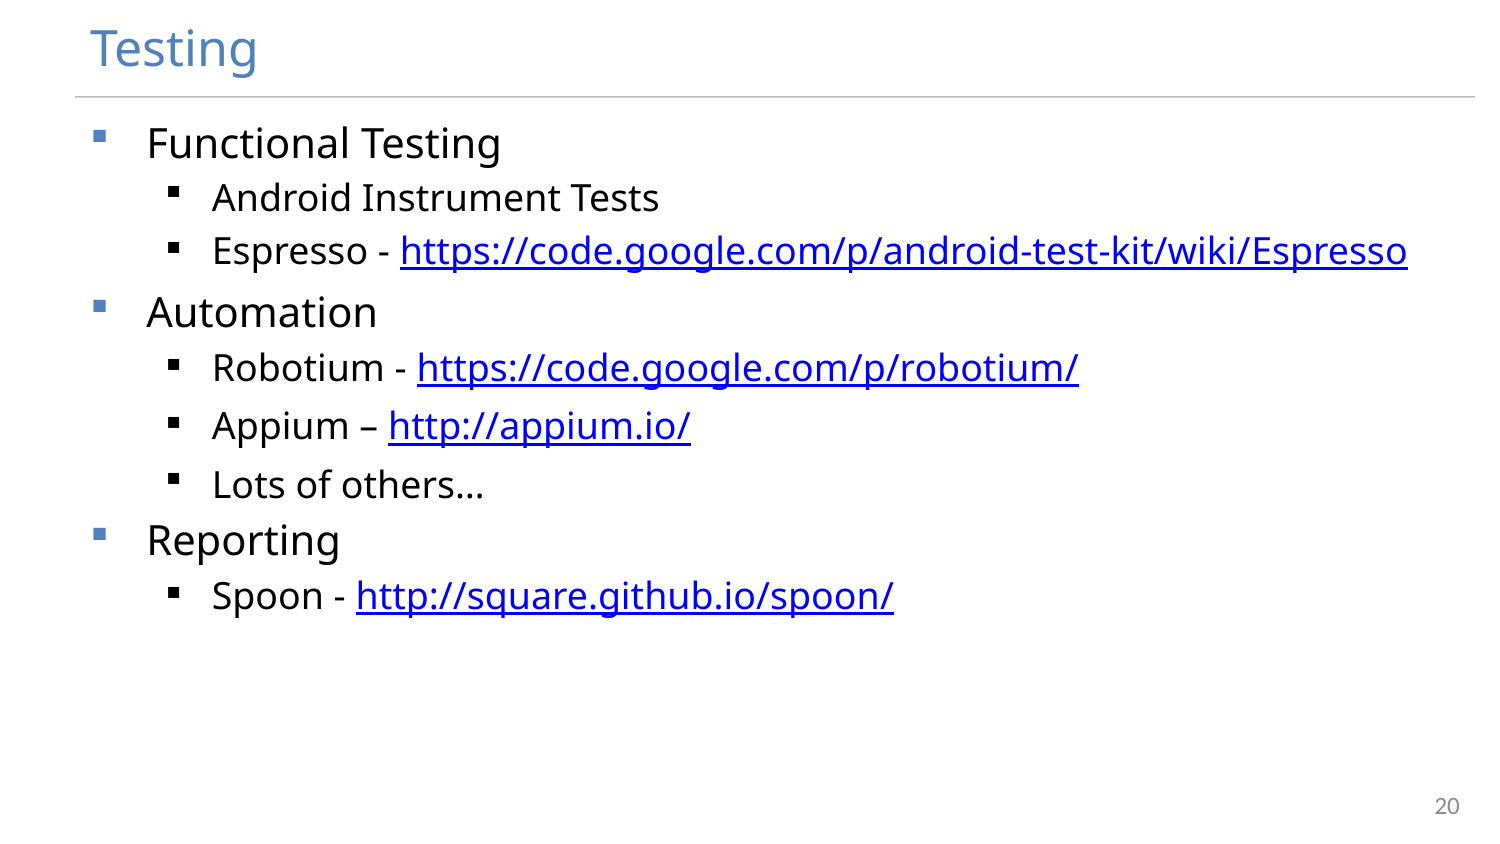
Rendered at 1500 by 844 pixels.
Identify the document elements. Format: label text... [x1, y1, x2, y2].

slide_number 20 [1125, 782, 1475, 827]
list Functional Testing Android Instrument Tests Espresso - https://code.google.com/p/android-test-kit/wiki/Espresso Automation Robotium - https://code.google.com/p/robotium/ Appium – http://appium.io/ Lots of others… Reporting Spoon - http://square.github.io/spoon/ [75, 109, 1475, 760]
title Testing [75, 9, 1475, 85]
